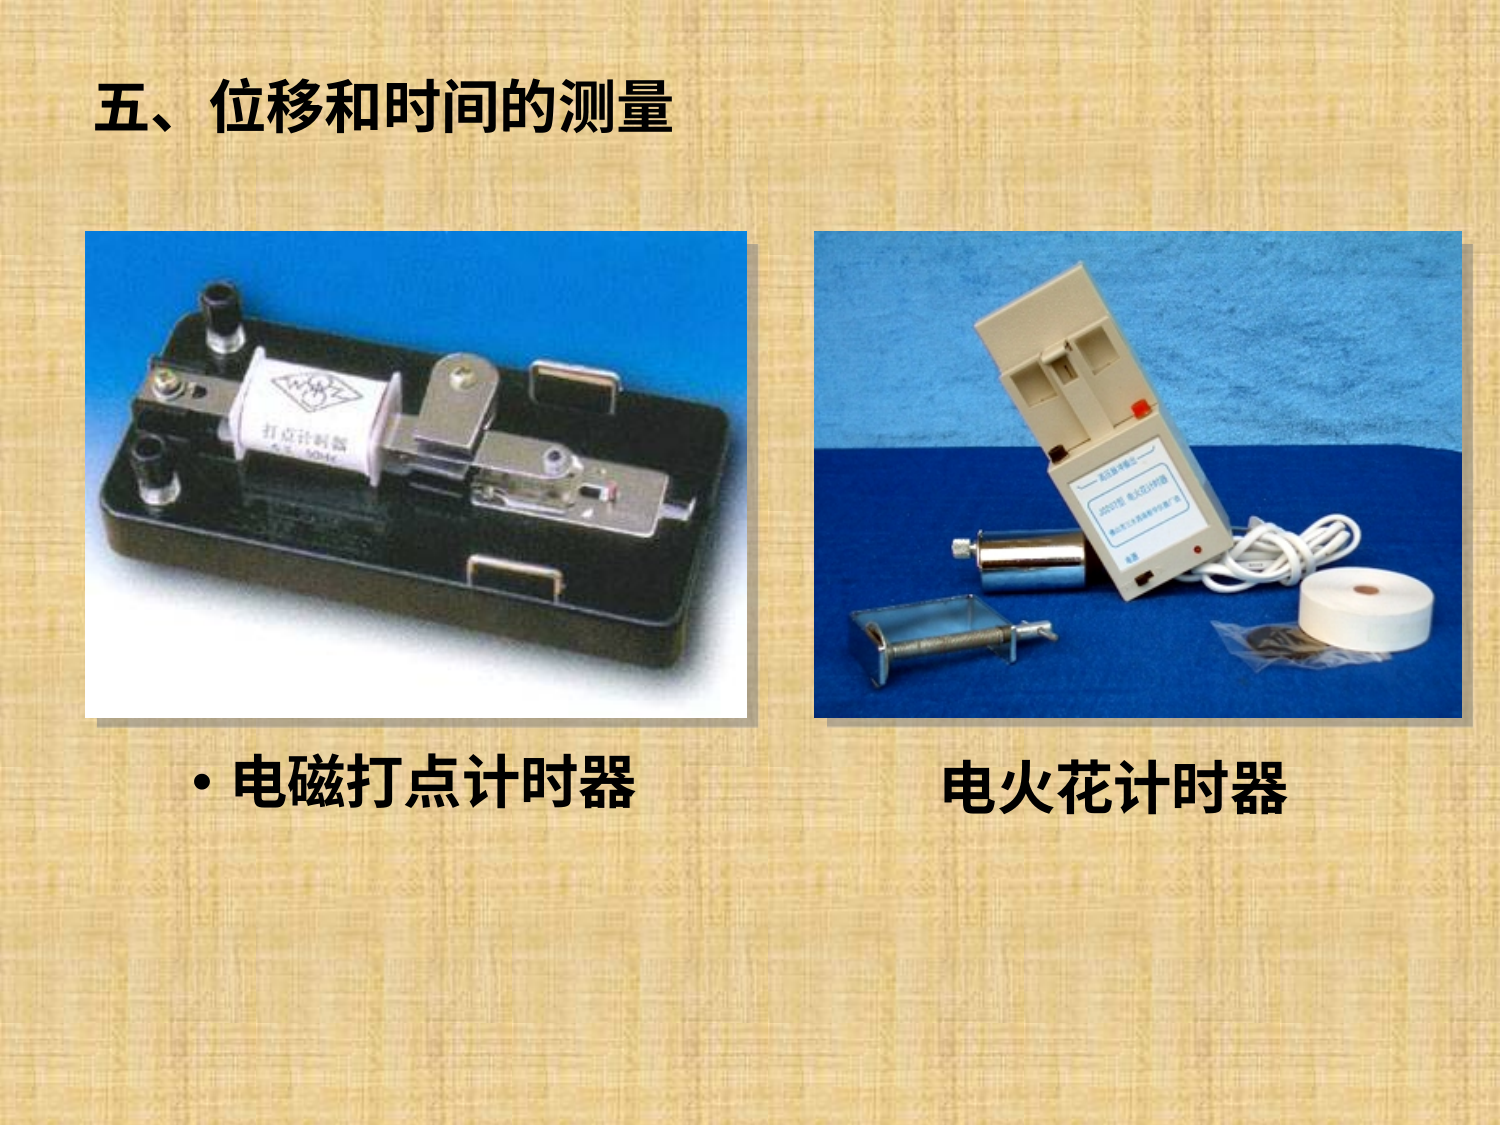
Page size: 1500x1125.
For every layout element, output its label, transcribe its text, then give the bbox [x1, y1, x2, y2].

picture [0, 0, 1500, 1125]
text_box 电火花计时器 [924, 743, 1304, 829]
list 电磁打点计时器 [176, 745, 709, 853]
title 五、位移和时间的测量 [77, 61, 743, 159]
